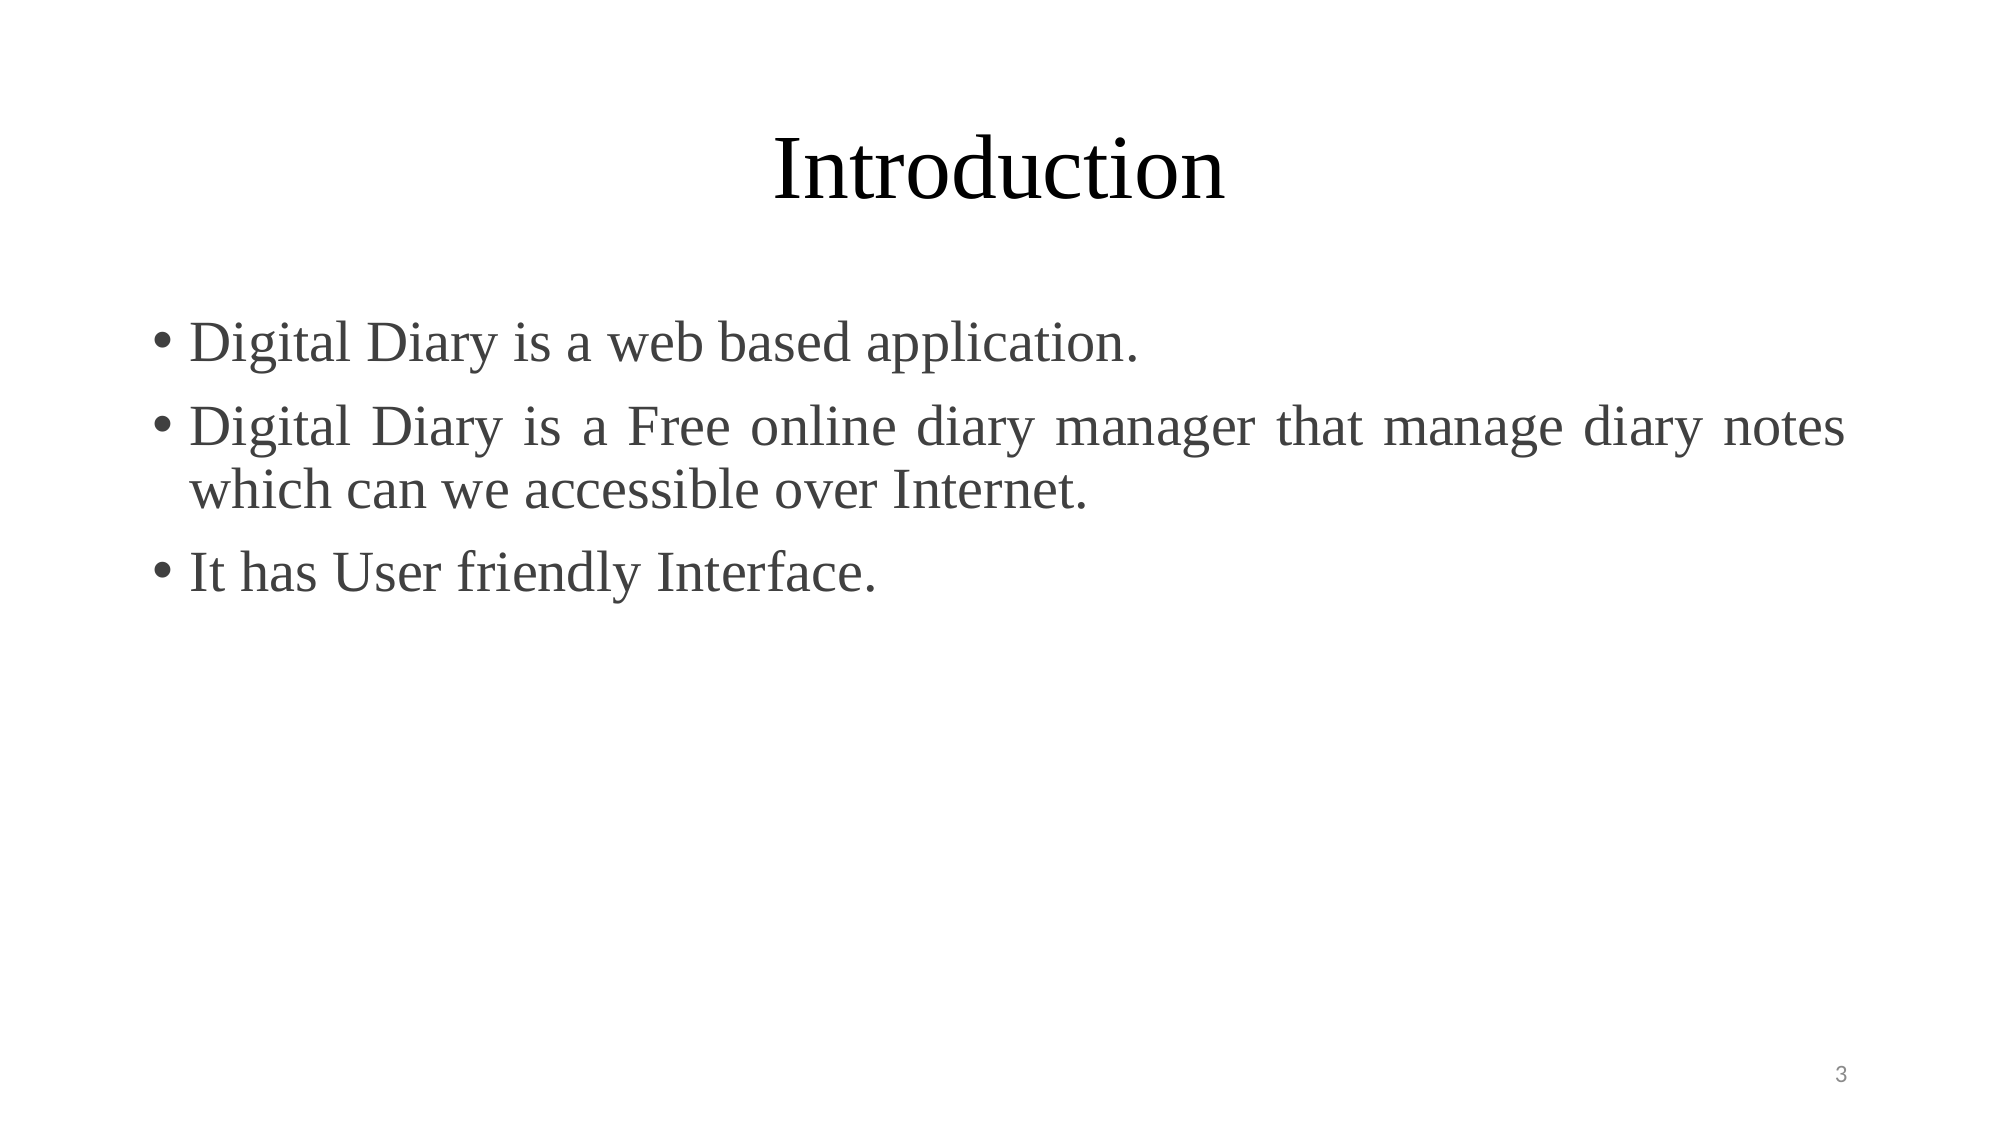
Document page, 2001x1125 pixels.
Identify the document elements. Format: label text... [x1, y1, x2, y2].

title Introduction [137, 59, 1863, 278]
list Digital Diary is a web based application. Digital Diary is a Free online diary manager that manage diary notes which can we accessible over Internet. It has User friendly Interface. [137, 303, 1863, 1018]
slide_number 3 [1412, 1042, 1863, 1103]
